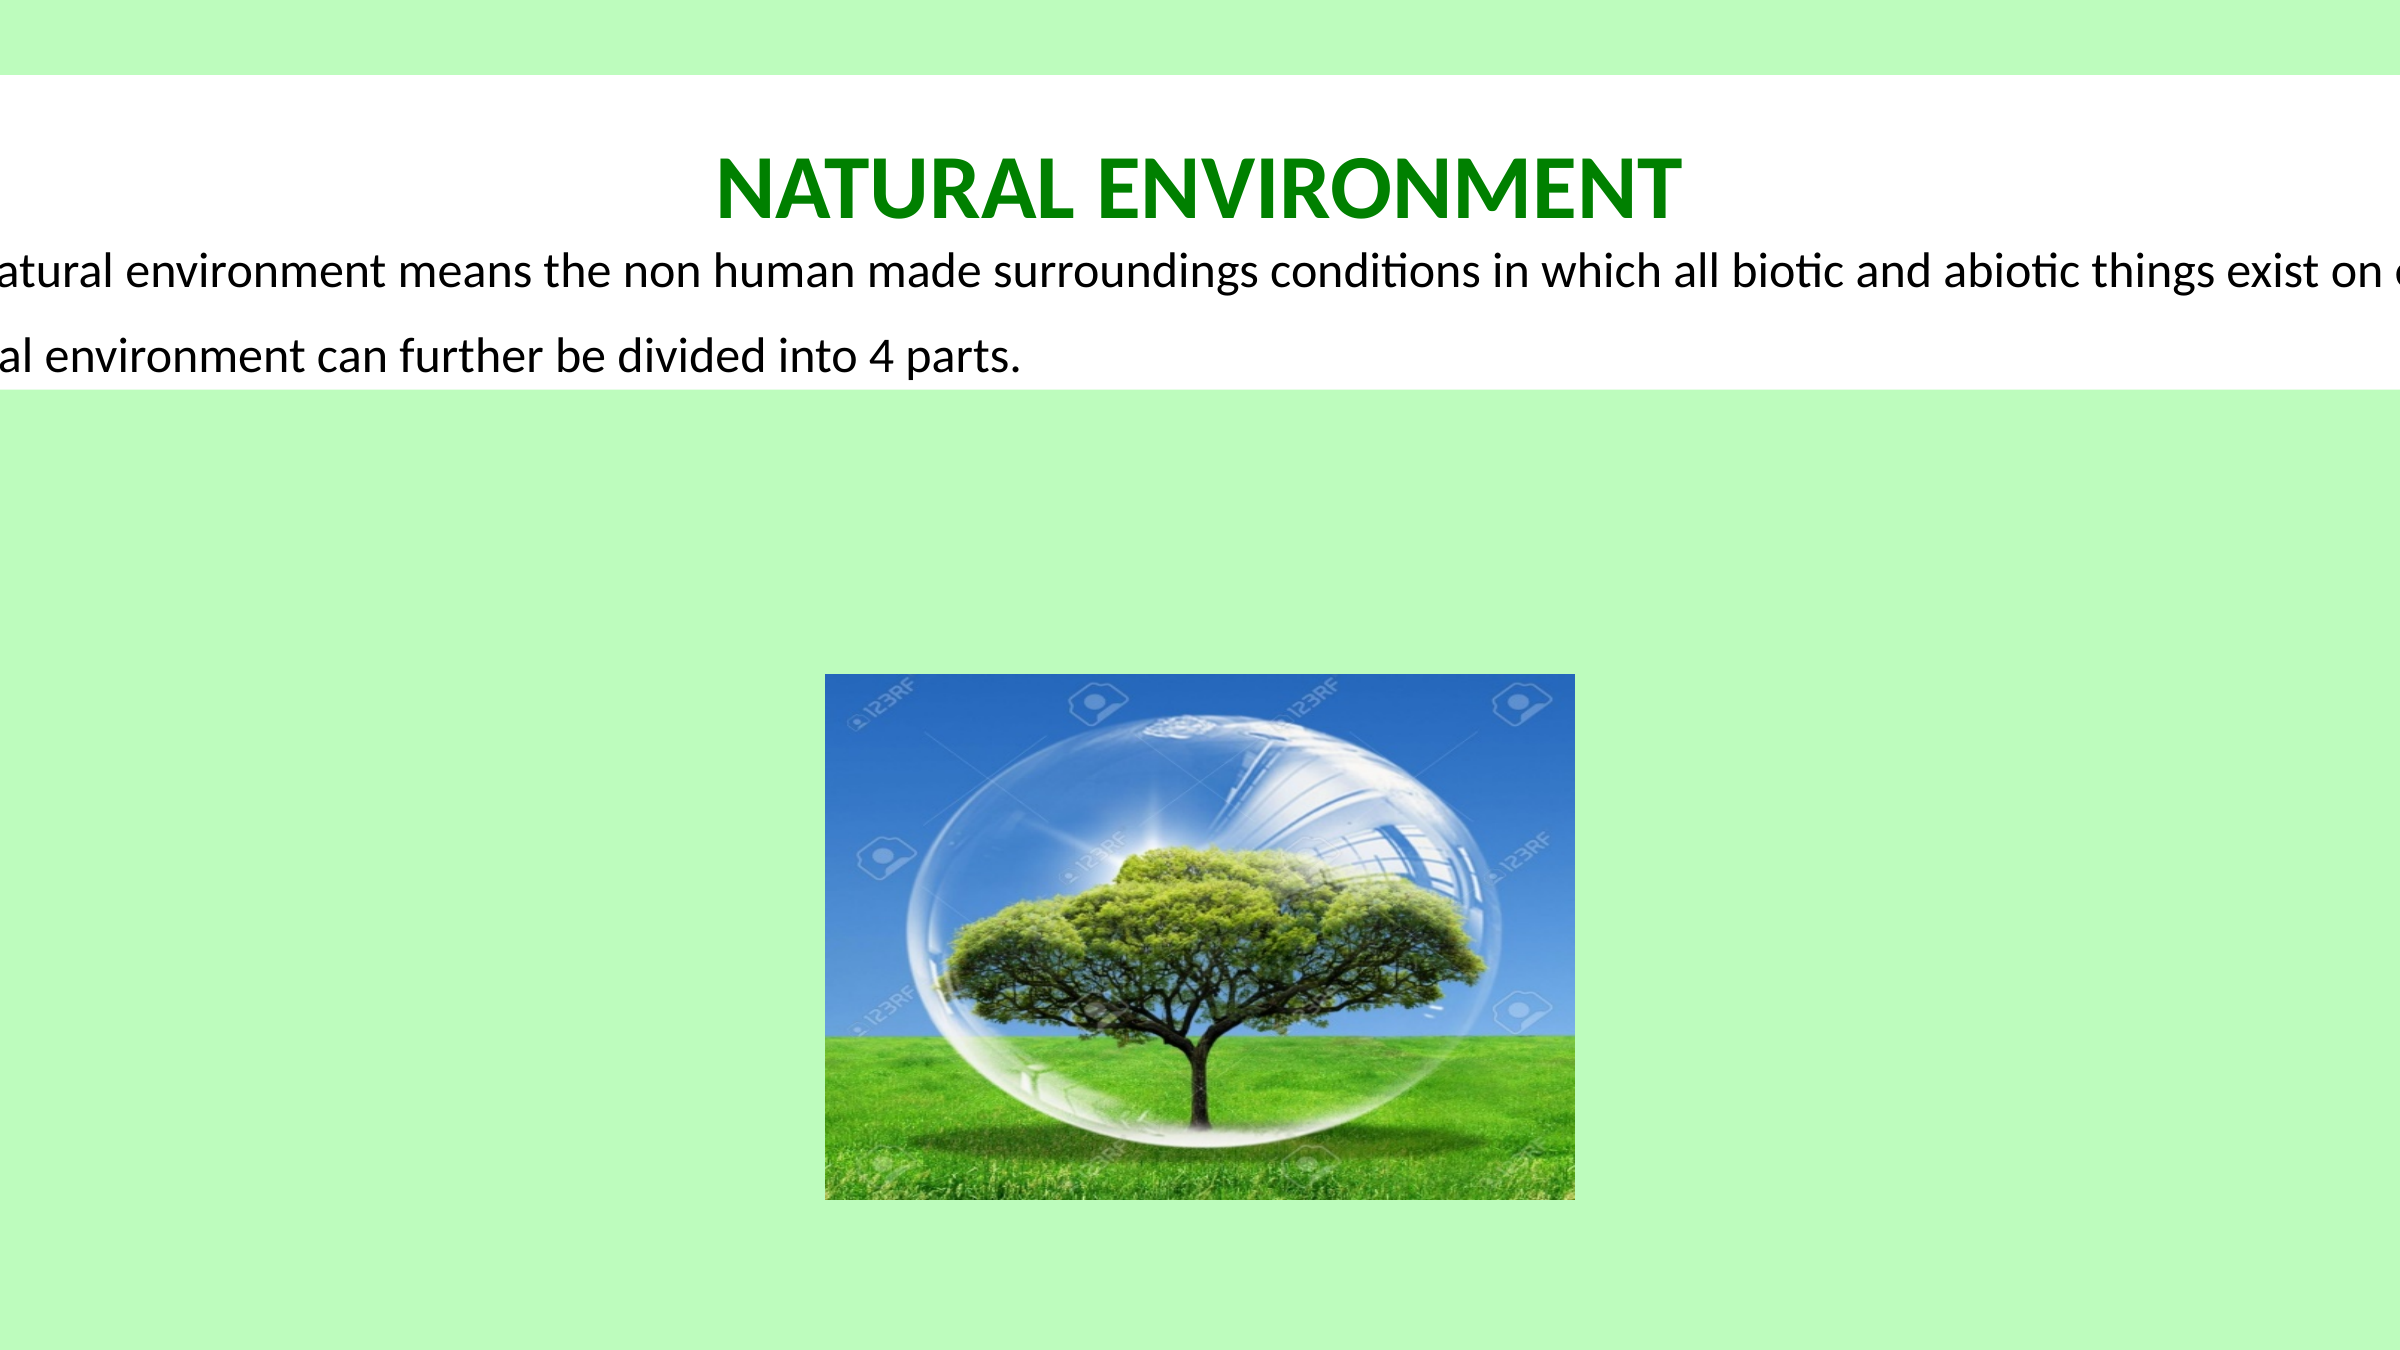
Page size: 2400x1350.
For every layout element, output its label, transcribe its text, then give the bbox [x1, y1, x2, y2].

text_box NATURAL ENVIRONMENT The natural environment means the non human made surroundings conditions in which all biotic and abiotic things exist on earth. Natural environment can further be divided into 4 parts. [0, 75, 2400, 390]
picture [824, 674, 1576, 1201]
